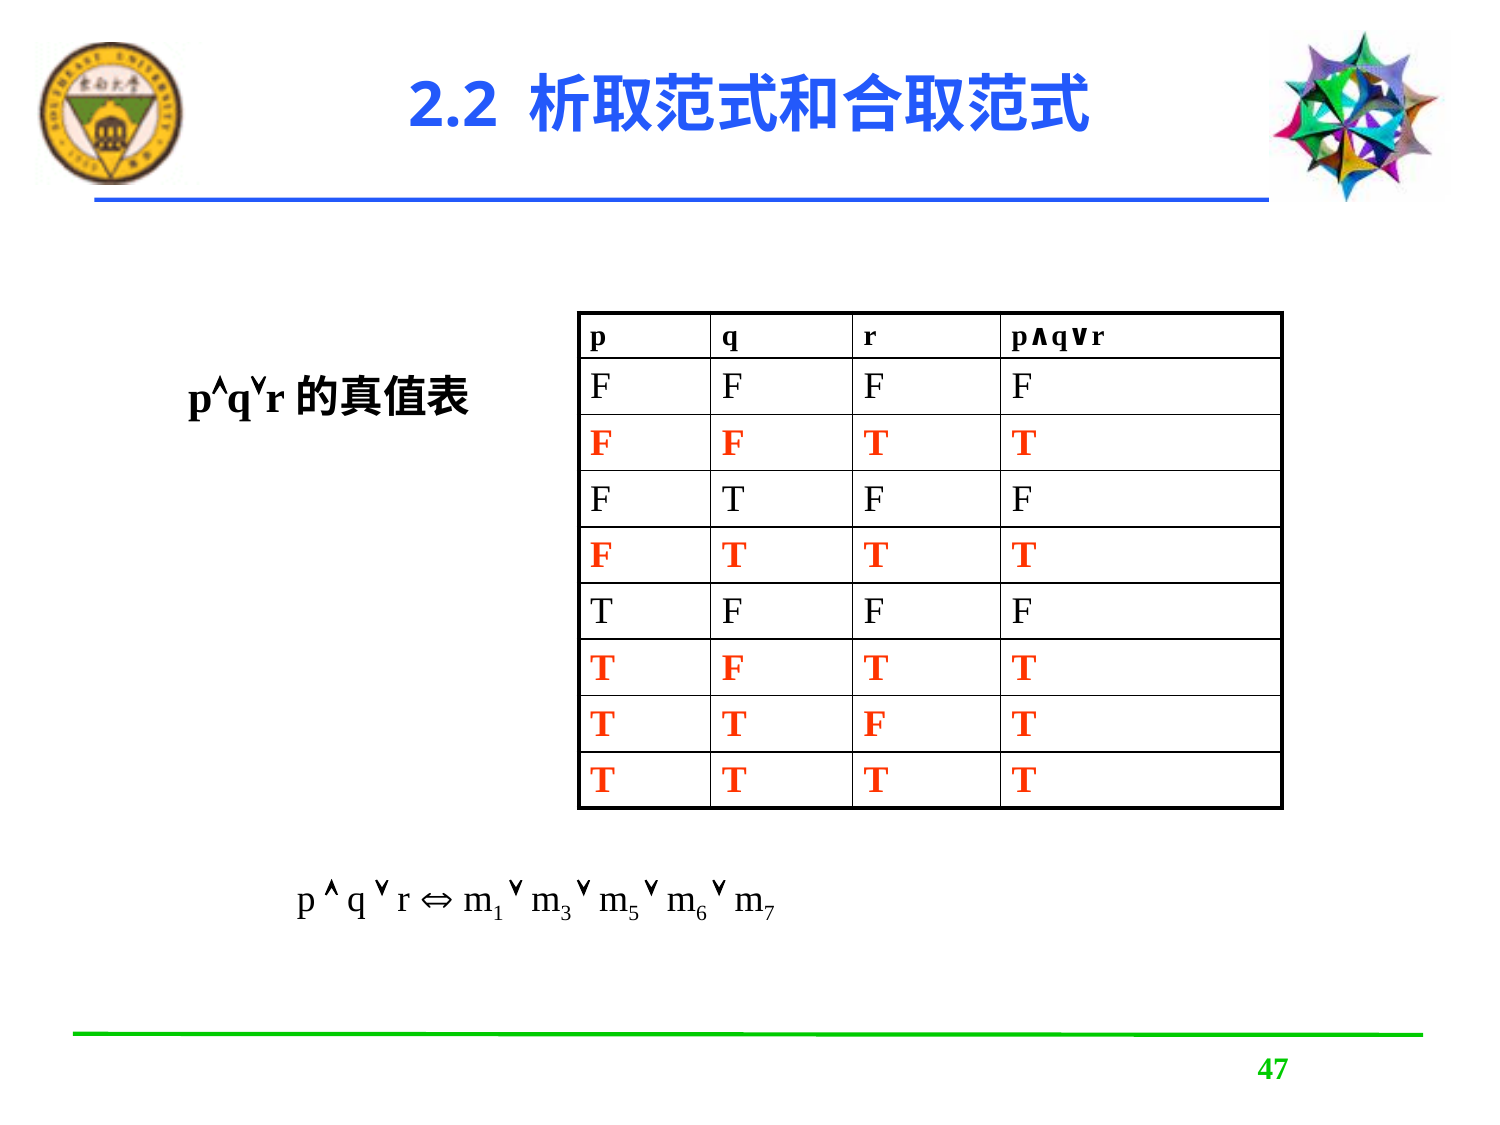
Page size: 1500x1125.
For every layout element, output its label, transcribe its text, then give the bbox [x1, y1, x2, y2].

table_cell F [711, 359, 852, 414]
picture [29, 42, 112, 185]
table_cell T [711, 753, 852, 806]
table_cell F [853, 696, 1000, 751]
table_cell T [1001, 640, 1280, 695]
table_header p [581, 315, 710, 357]
table_cell T [853, 753, 1000, 806]
table_cell F [711, 640, 852, 695]
table_cell T [711, 471, 852, 526]
table_header r [853, 315, 1000, 357]
table_cell F [1001, 359, 1280, 414]
table_cell F [711, 584, 852, 638]
table_cell T [853, 415, 1000, 470]
table_cell T [1001, 753, 1280, 806]
list p  q  r  m1  m3  m5  m6  m7 [282, 866, 1239, 967]
table_cell F [711, 415, 852, 470]
table_cell F [853, 359, 1000, 414]
table_cell T [1001, 696, 1280, 751]
picture [1269, 30, 1451, 202]
table_cell F [853, 584, 1000, 638]
table_cell T [1001, 415, 1280, 470]
table_cell F [853, 471, 1000, 526]
table_cell T [853, 528, 1000, 582]
title 2.2 析取范式和合取范式 [112, 7, 1388, 195]
table_cell T [711, 528, 852, 582]
table_cell F [581, 471, 710, 526]
table_header p∧q∨r [1001, 315, 1280, 357]
table_cell T [1001, 528, 1280, 582]
table_cell F [581, 528, 710, 582]
table_header q [711, 315, 852, 357]
table_cell F [581, 415, 710, 470]
table_cell T [581, 640, 710, 695]
table_cell T [581, 753, 710, 806]
table_cell T [581, 696, 710, 751]
table_cell T [853, 640, 1000, 695]
table_cell F [1001, 584, 1280, 638]
table_cell T [711, 696, 852, 751]
table_cell T [581, 584, 710, 638]
table_cell F [1001, 471, 1280, 526]
table_cell F [581, 359, 710, 414]
text_box pqr的真值表 [173, 361, 598, 429]
